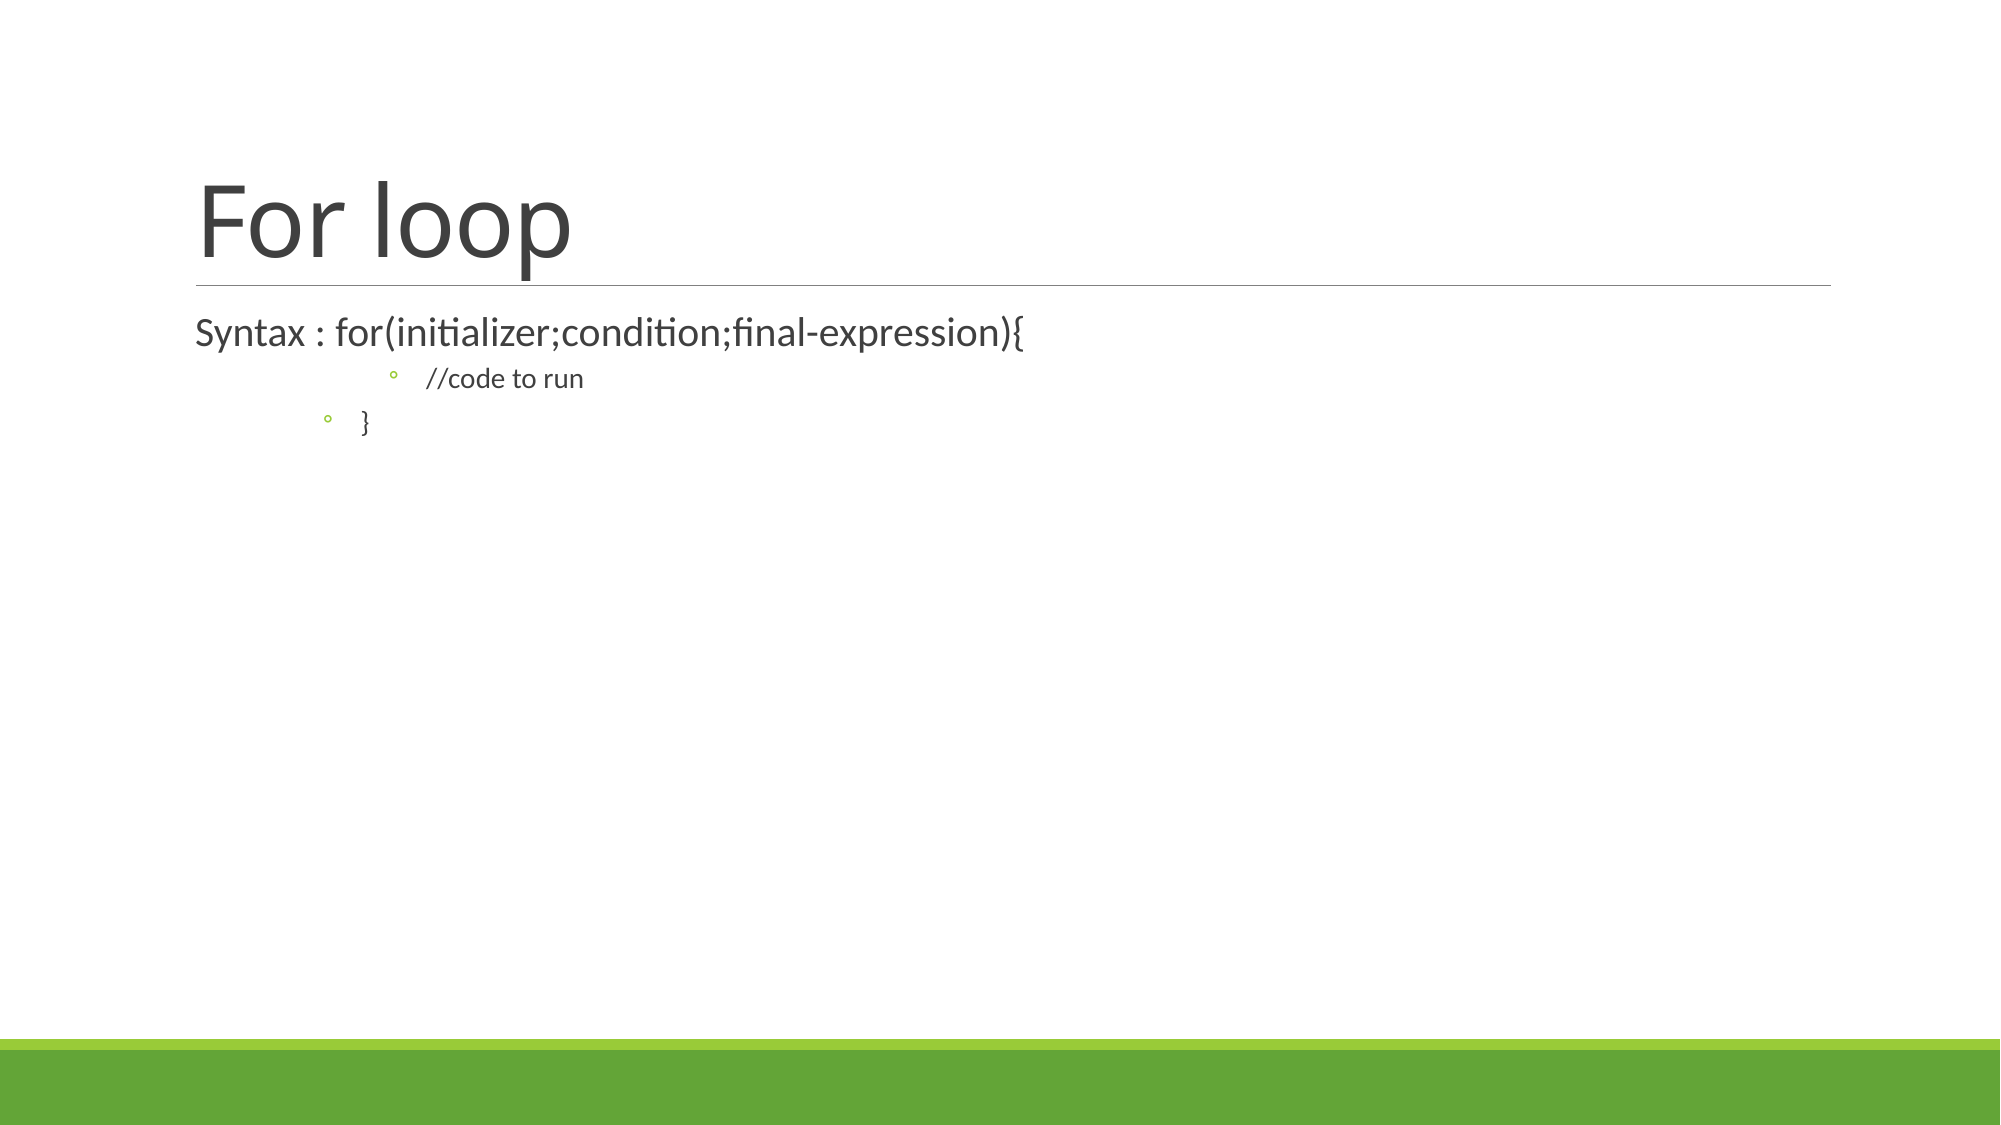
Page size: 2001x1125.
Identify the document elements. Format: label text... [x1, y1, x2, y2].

list Syntax : for(initializer;condition;final-expression){ //code to run } [180, 302, 1830, 963]
title For loop [180, 47, 1830, 285]
